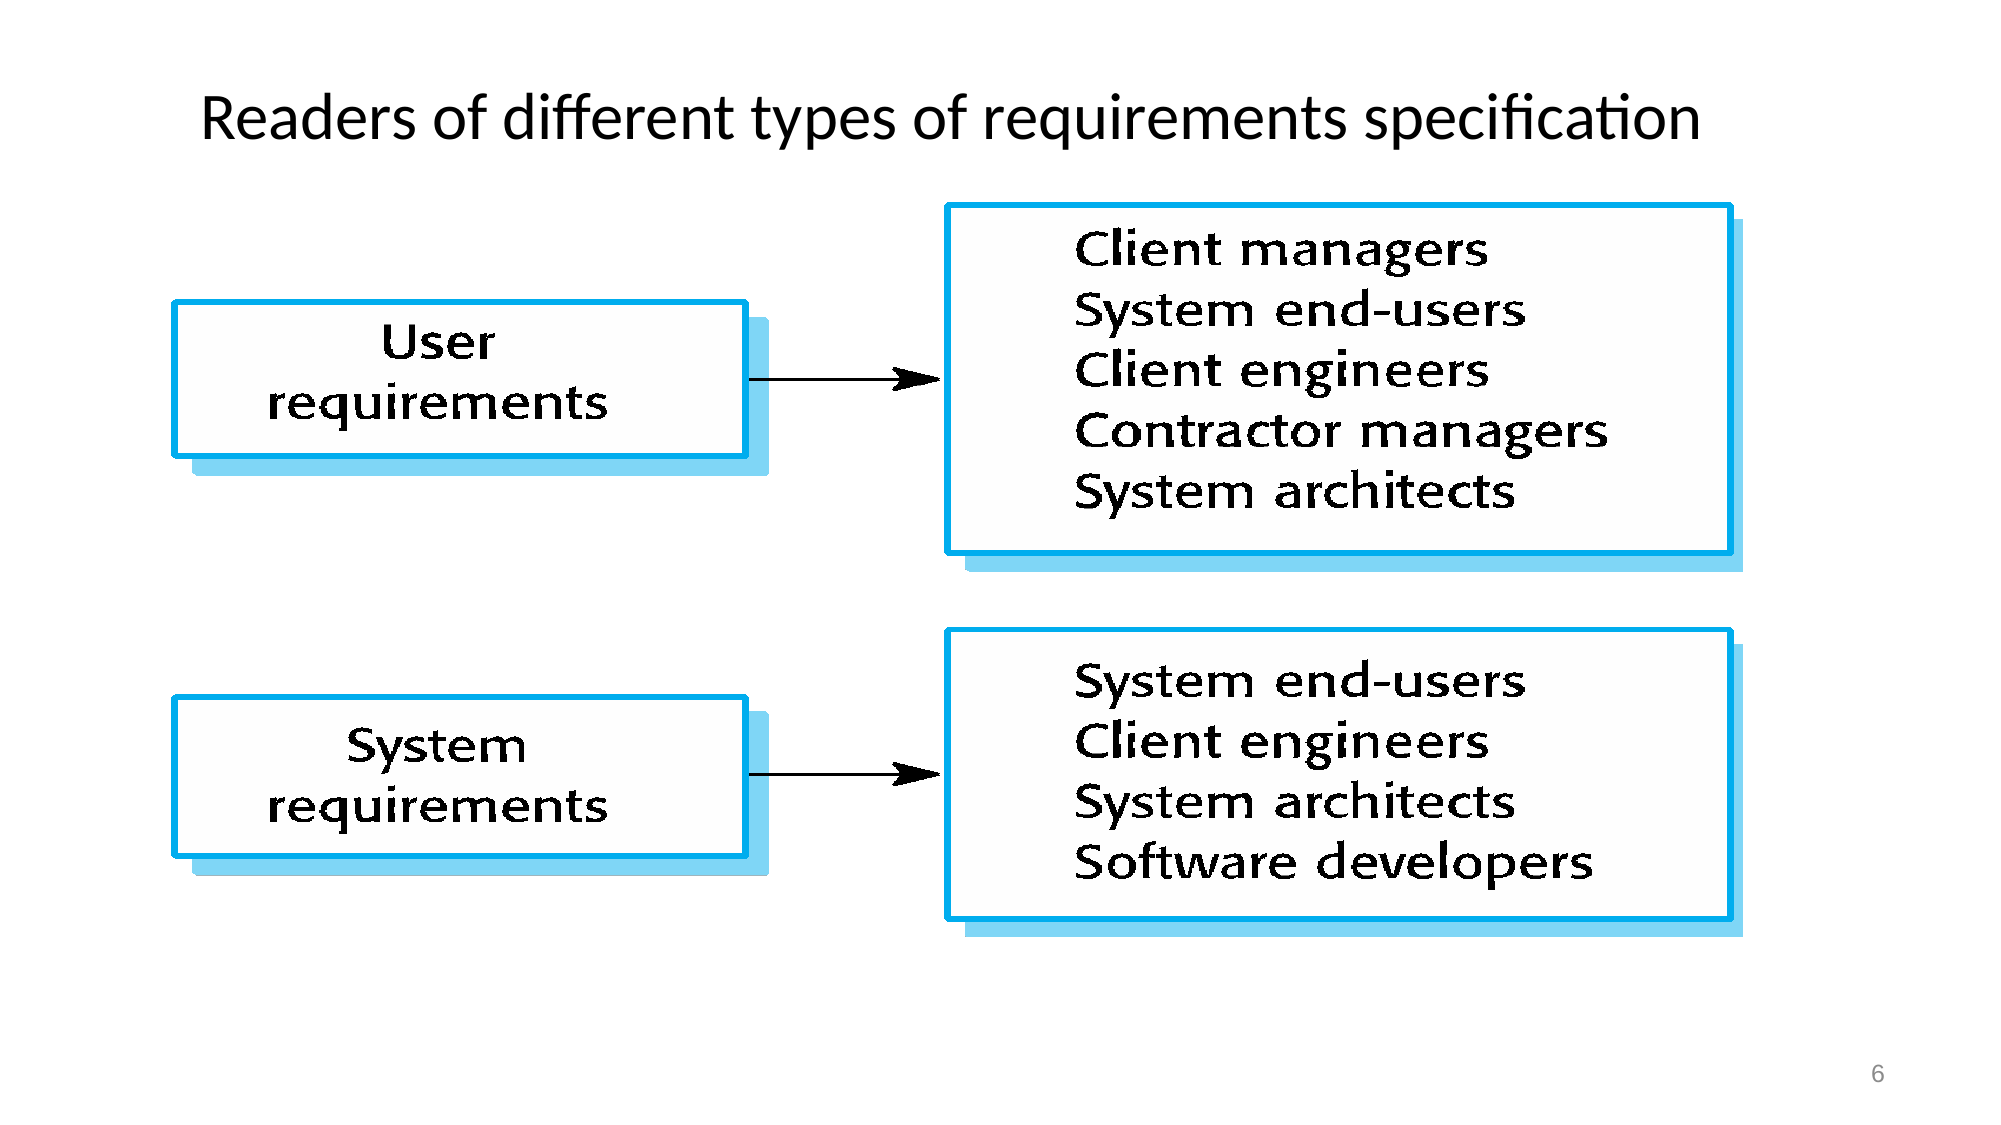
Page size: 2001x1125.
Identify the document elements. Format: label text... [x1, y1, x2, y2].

slide_number 6 [1433, 1042, 1900, 1103]
picture [167, 201, 1743, 937]
title Readers of different types of requirements specification [185, 85, 1957, 161]
picture [952, 209, 1726, 549]
